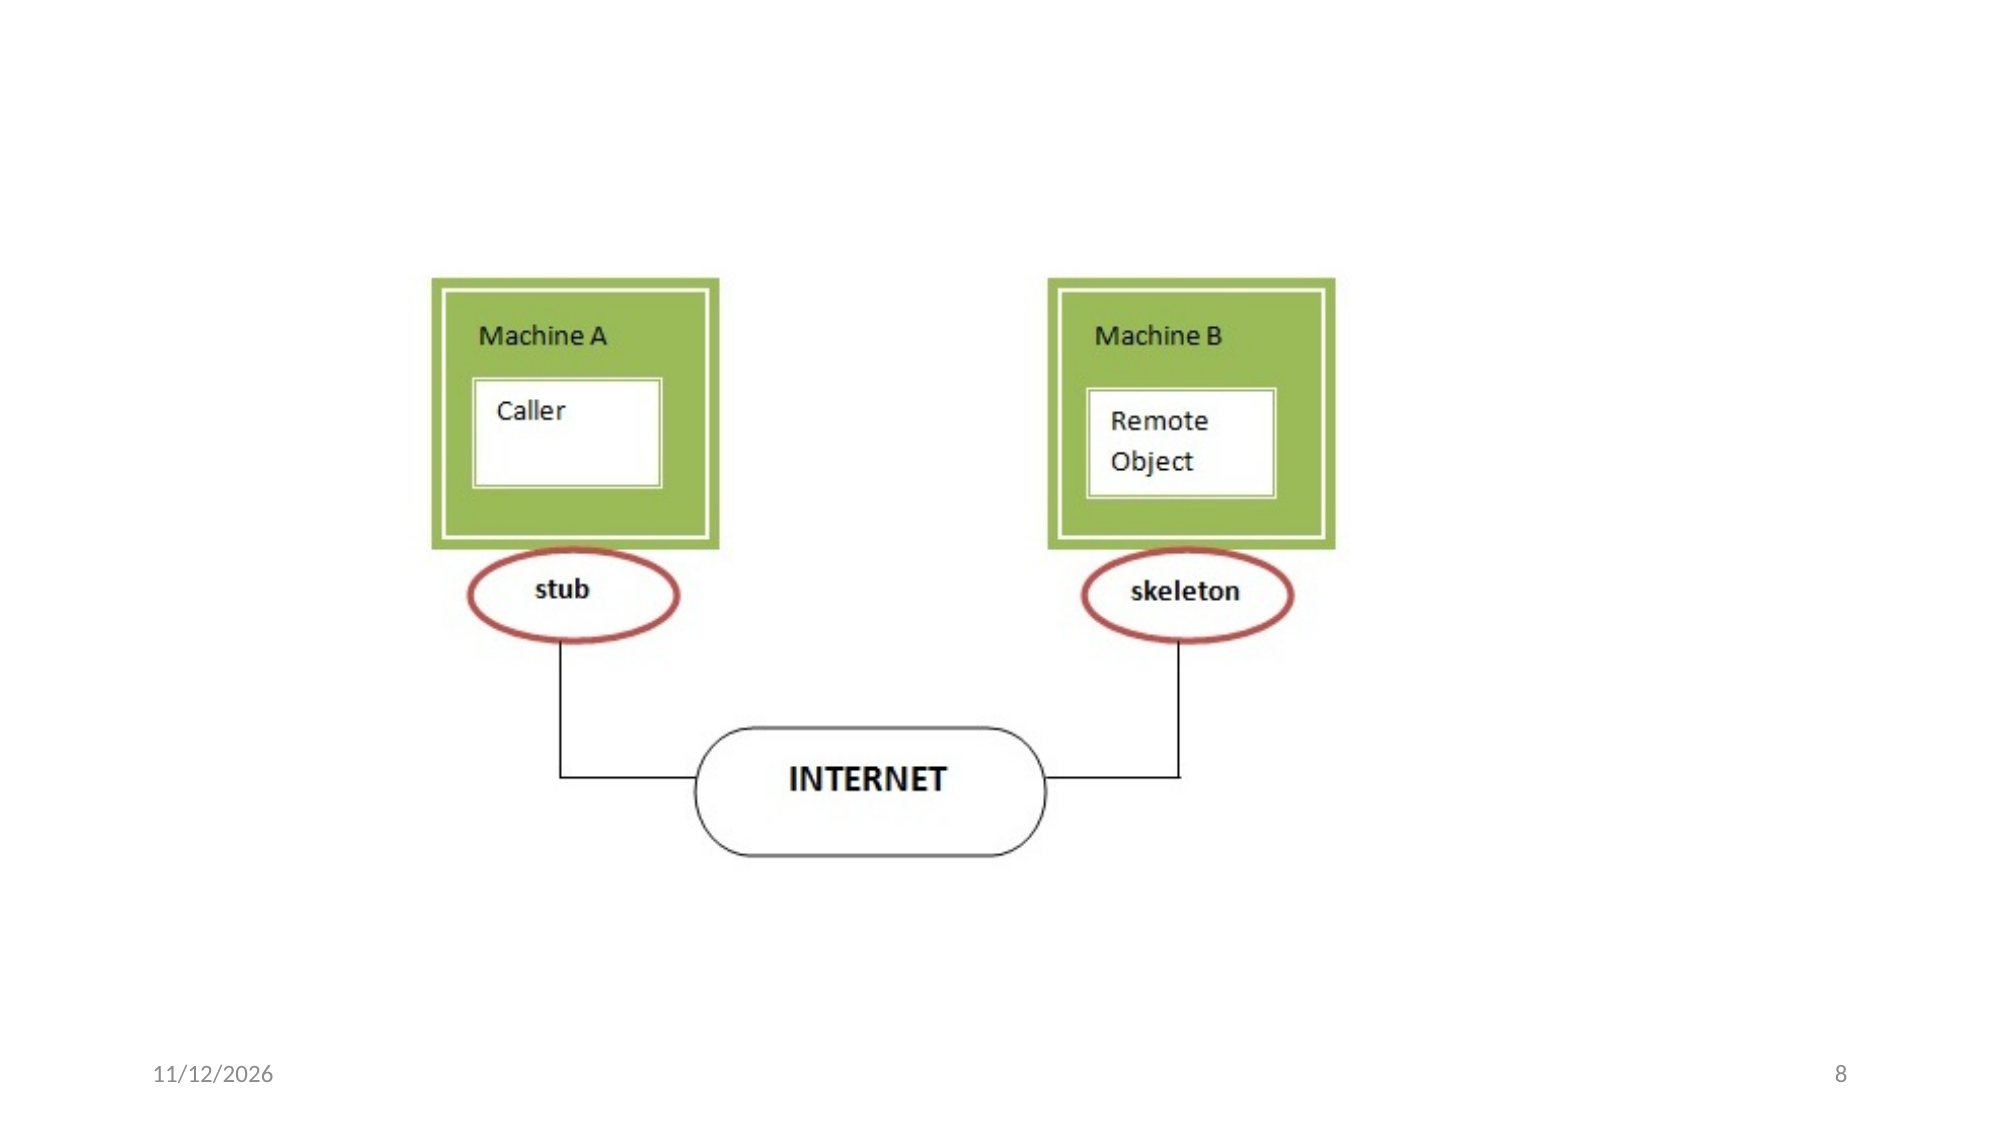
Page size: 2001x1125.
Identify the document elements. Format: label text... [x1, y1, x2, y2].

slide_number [137, 1042, 588, 1103]
slide_number 8 [1412, 1042, 1863, 1103]
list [345, 244, 1411, 915]
